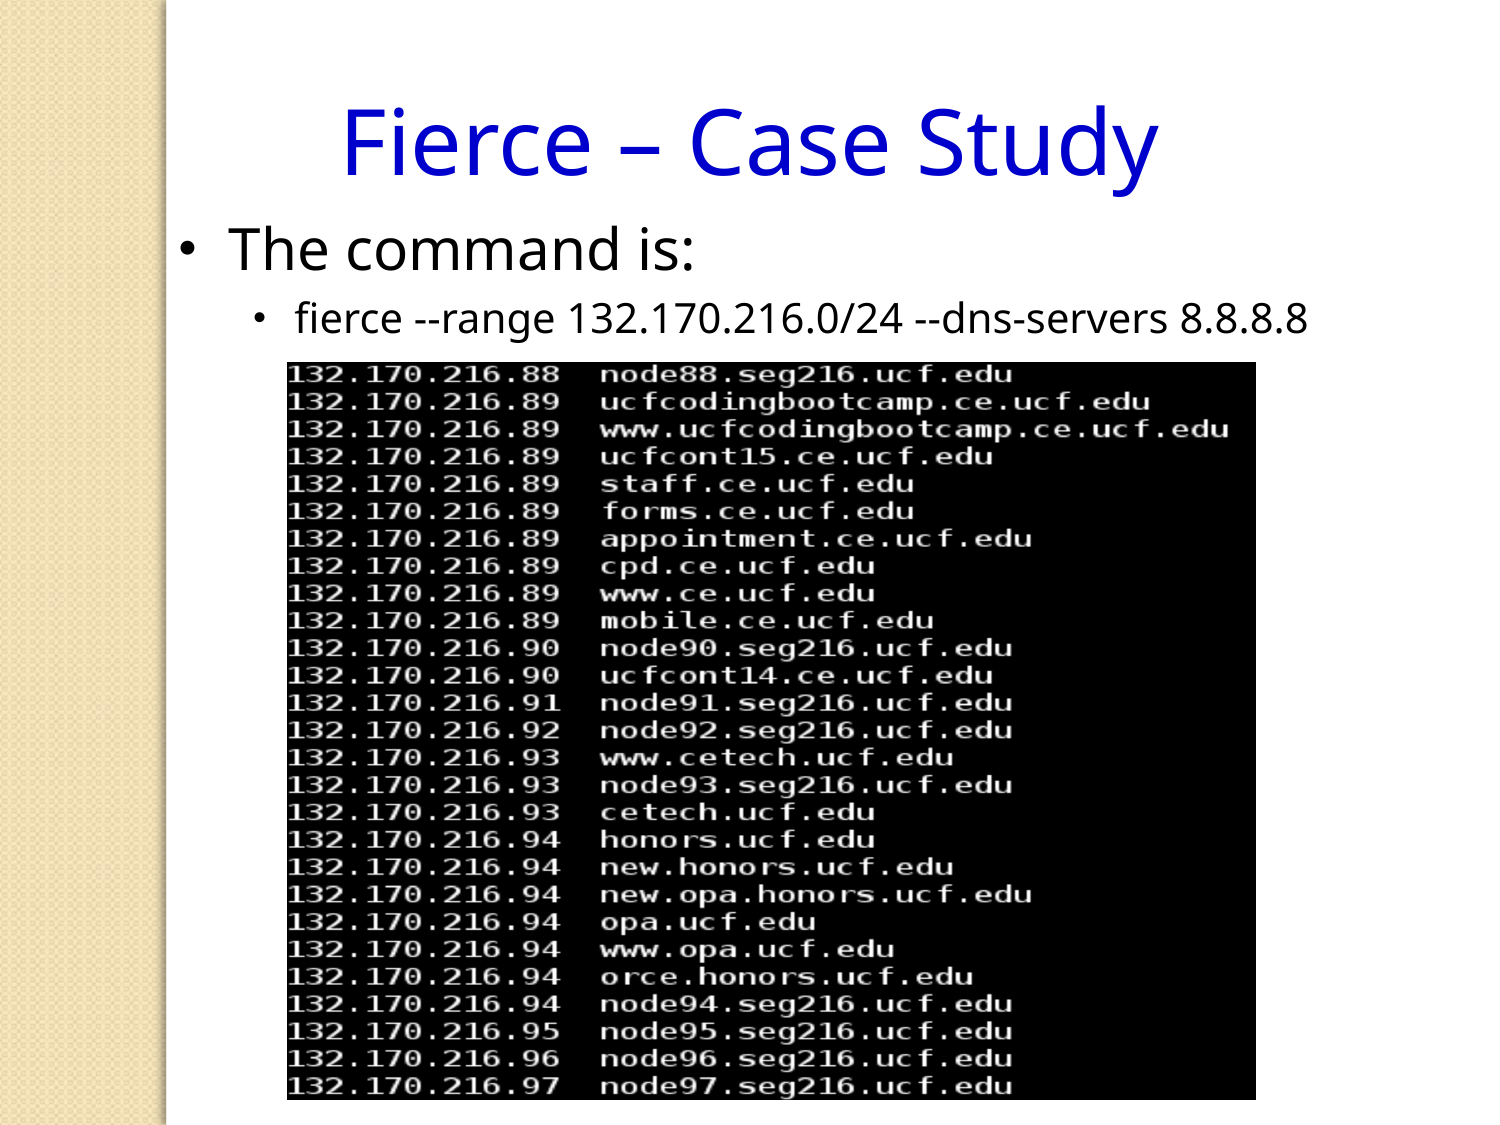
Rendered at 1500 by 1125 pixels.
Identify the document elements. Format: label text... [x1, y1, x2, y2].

picture [287, 362, 1256, 1100]
text_box The command is: fierce --range 132.170.216.0/24 --dns-servers 8.8.8.8 [162, 212, 1425, 1043]
text_box Fierce – Case Study [74, 45, 1425, 233]
picture [0, 0, 166, 1125]
